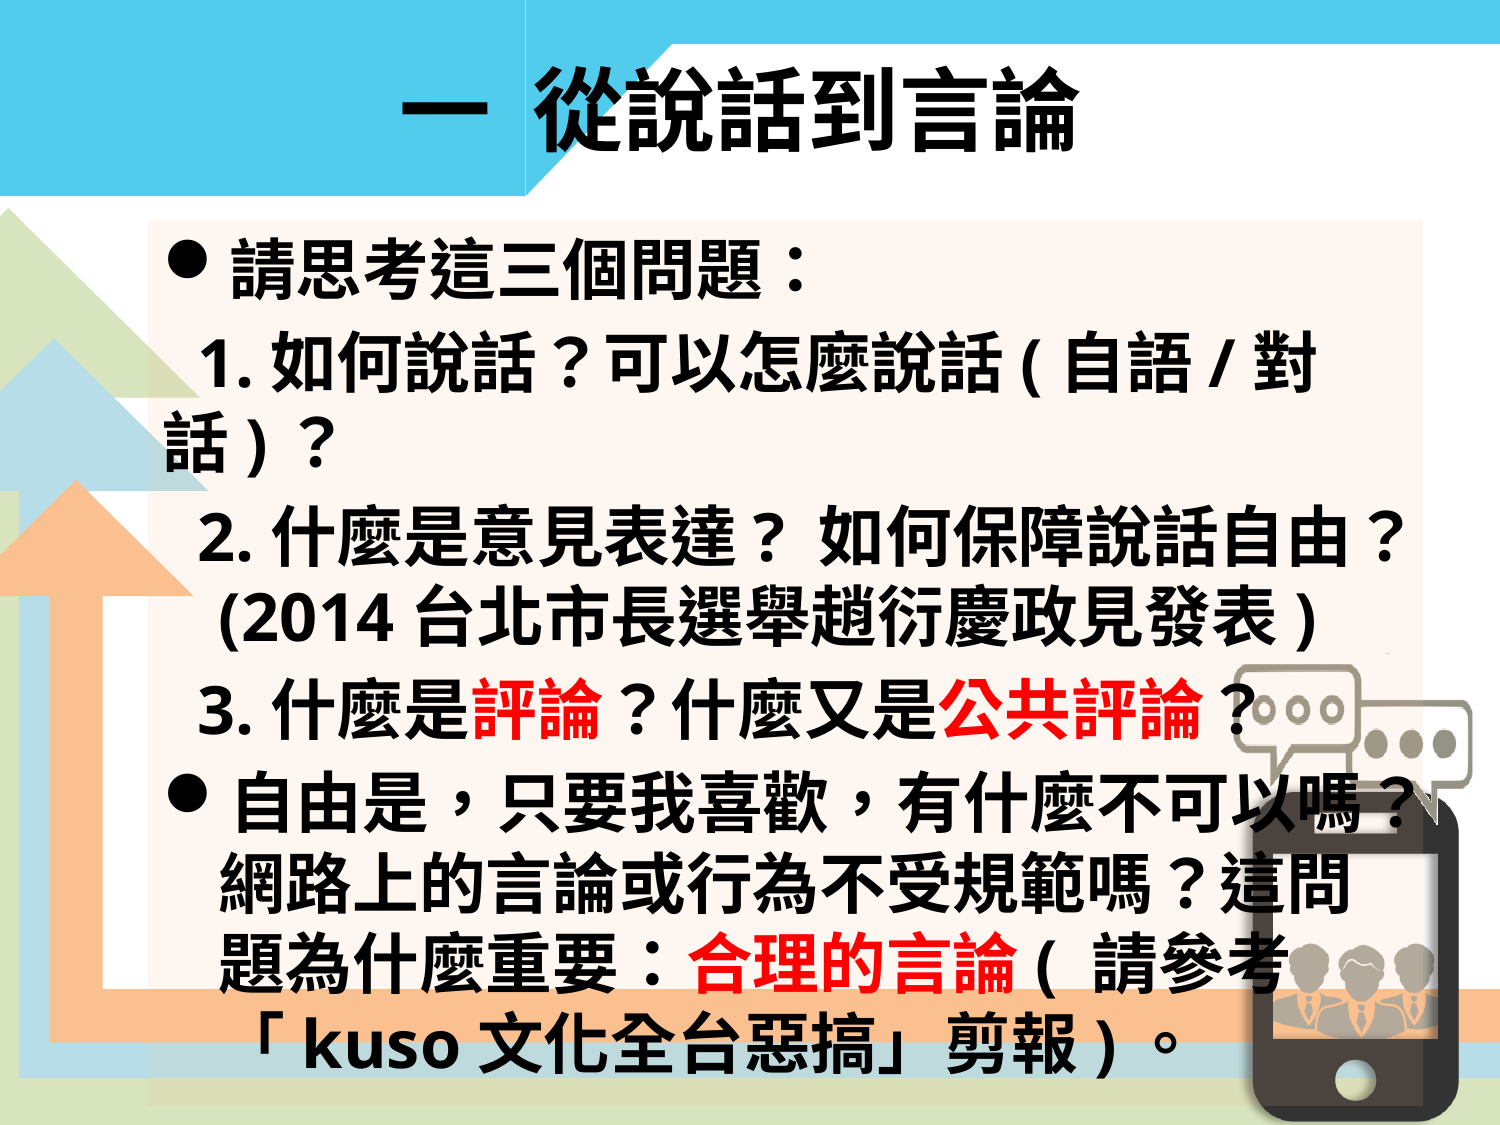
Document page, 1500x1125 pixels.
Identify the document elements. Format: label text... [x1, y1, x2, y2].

title 一 從說話到言論 [64, 30, 1418, 185]
picture [1424, 645, 1500, 835]
list 請思考這三個問題： 1.如何說話？可以怎麼說話(自語/對話)？ 2.什麼是意見表達? 如何保障說話自由？(2014台北市長選舉趙衍慶政見發表) 3.什麼是評論？什麼又是公共評論？ 自由是，只要我喜歡，有什麼不可以嗎？網路上的言論或行為不受規範嗎？這問題為什麼重要：合理的言論( 請參考「kuso文化全台惡搞」剪報)。 [147, 219, 1424, 1106]
